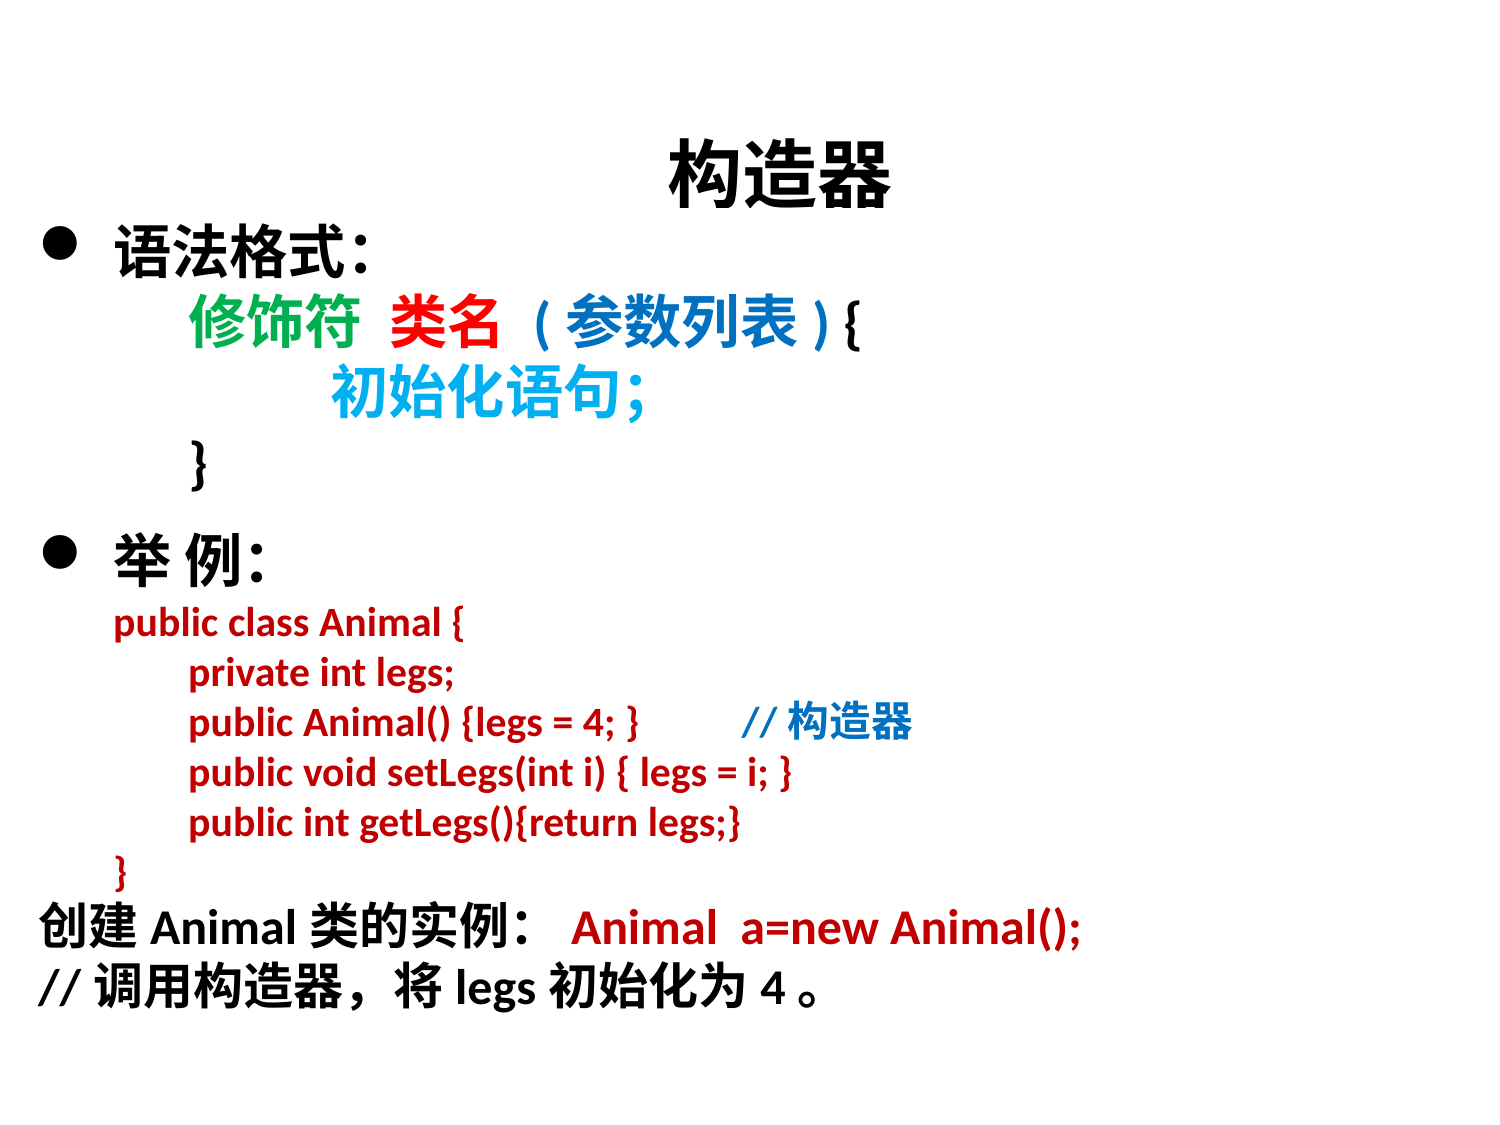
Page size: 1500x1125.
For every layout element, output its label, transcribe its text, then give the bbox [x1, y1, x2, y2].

text_box 语法格式： 修饰符 类名 (参数列表) { 初始化语句； } 举 例： public class Animal { private int legs; public Animal() {legs = 4; } //构造器 public void setLegs(int i) { legs = i; } public int getLegs(){return legs;} } 创建Animal类的实例：Animal a=new Animal(); //调用构造器，将legs初始化为4。 [23, 208, 1483, 1023]
title 构造器 [513, 113, 1046, 208]
